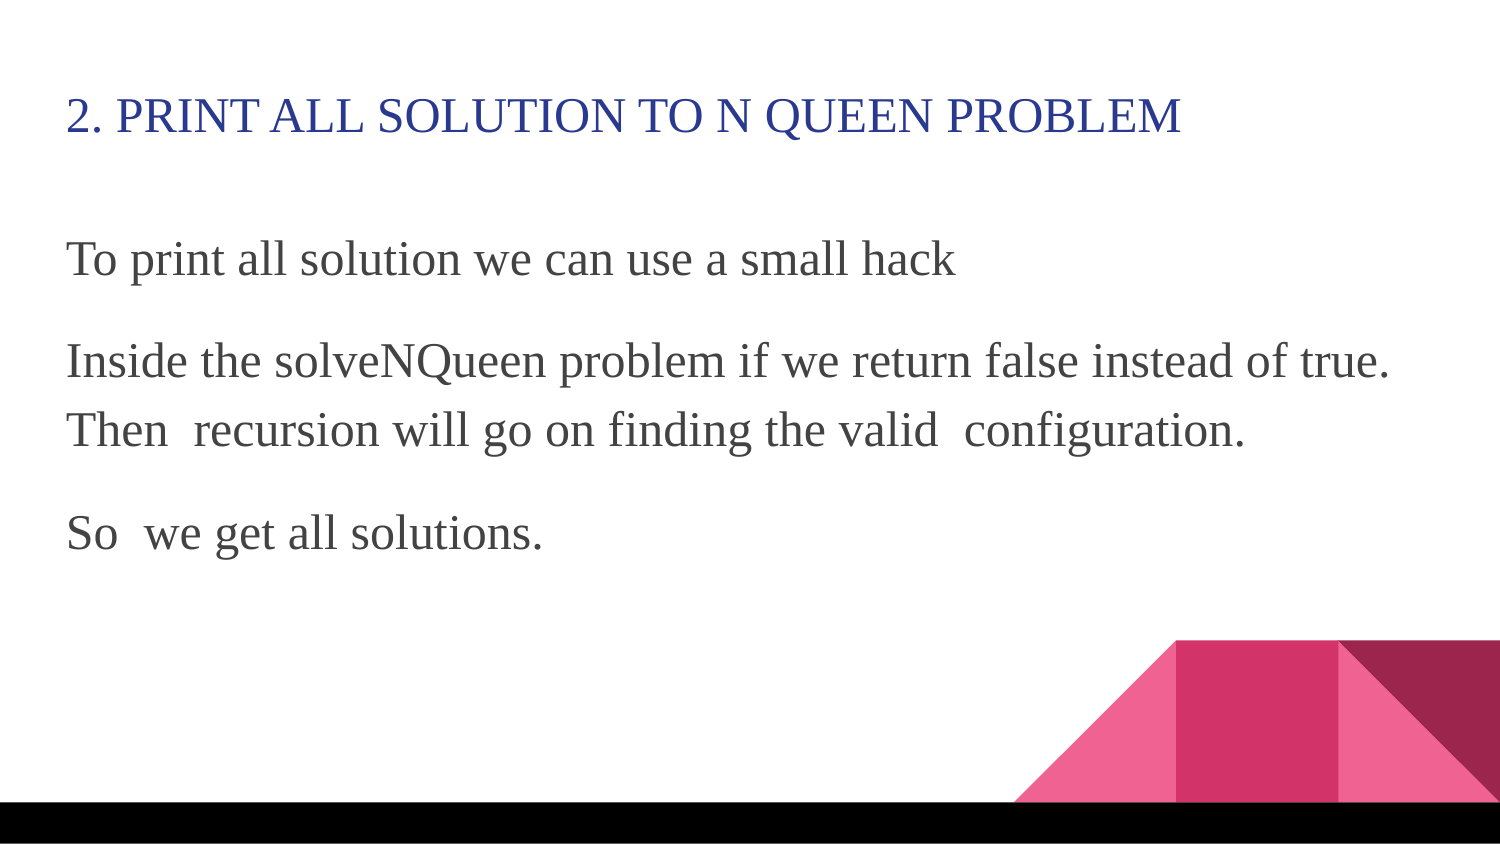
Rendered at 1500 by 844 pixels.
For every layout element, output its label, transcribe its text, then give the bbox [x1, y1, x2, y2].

text_box 2. PRINT ALL SOLUTION TO N QUEEN PROBLEM [51, 67, 1449, 167]
text_box To print all solution we can use a small hack Inside the solveNQueen problem if we return false instead of true. Then recursion will go on finding the valid configuration. So we get all solutions. [51, 201, 1449, 750]
